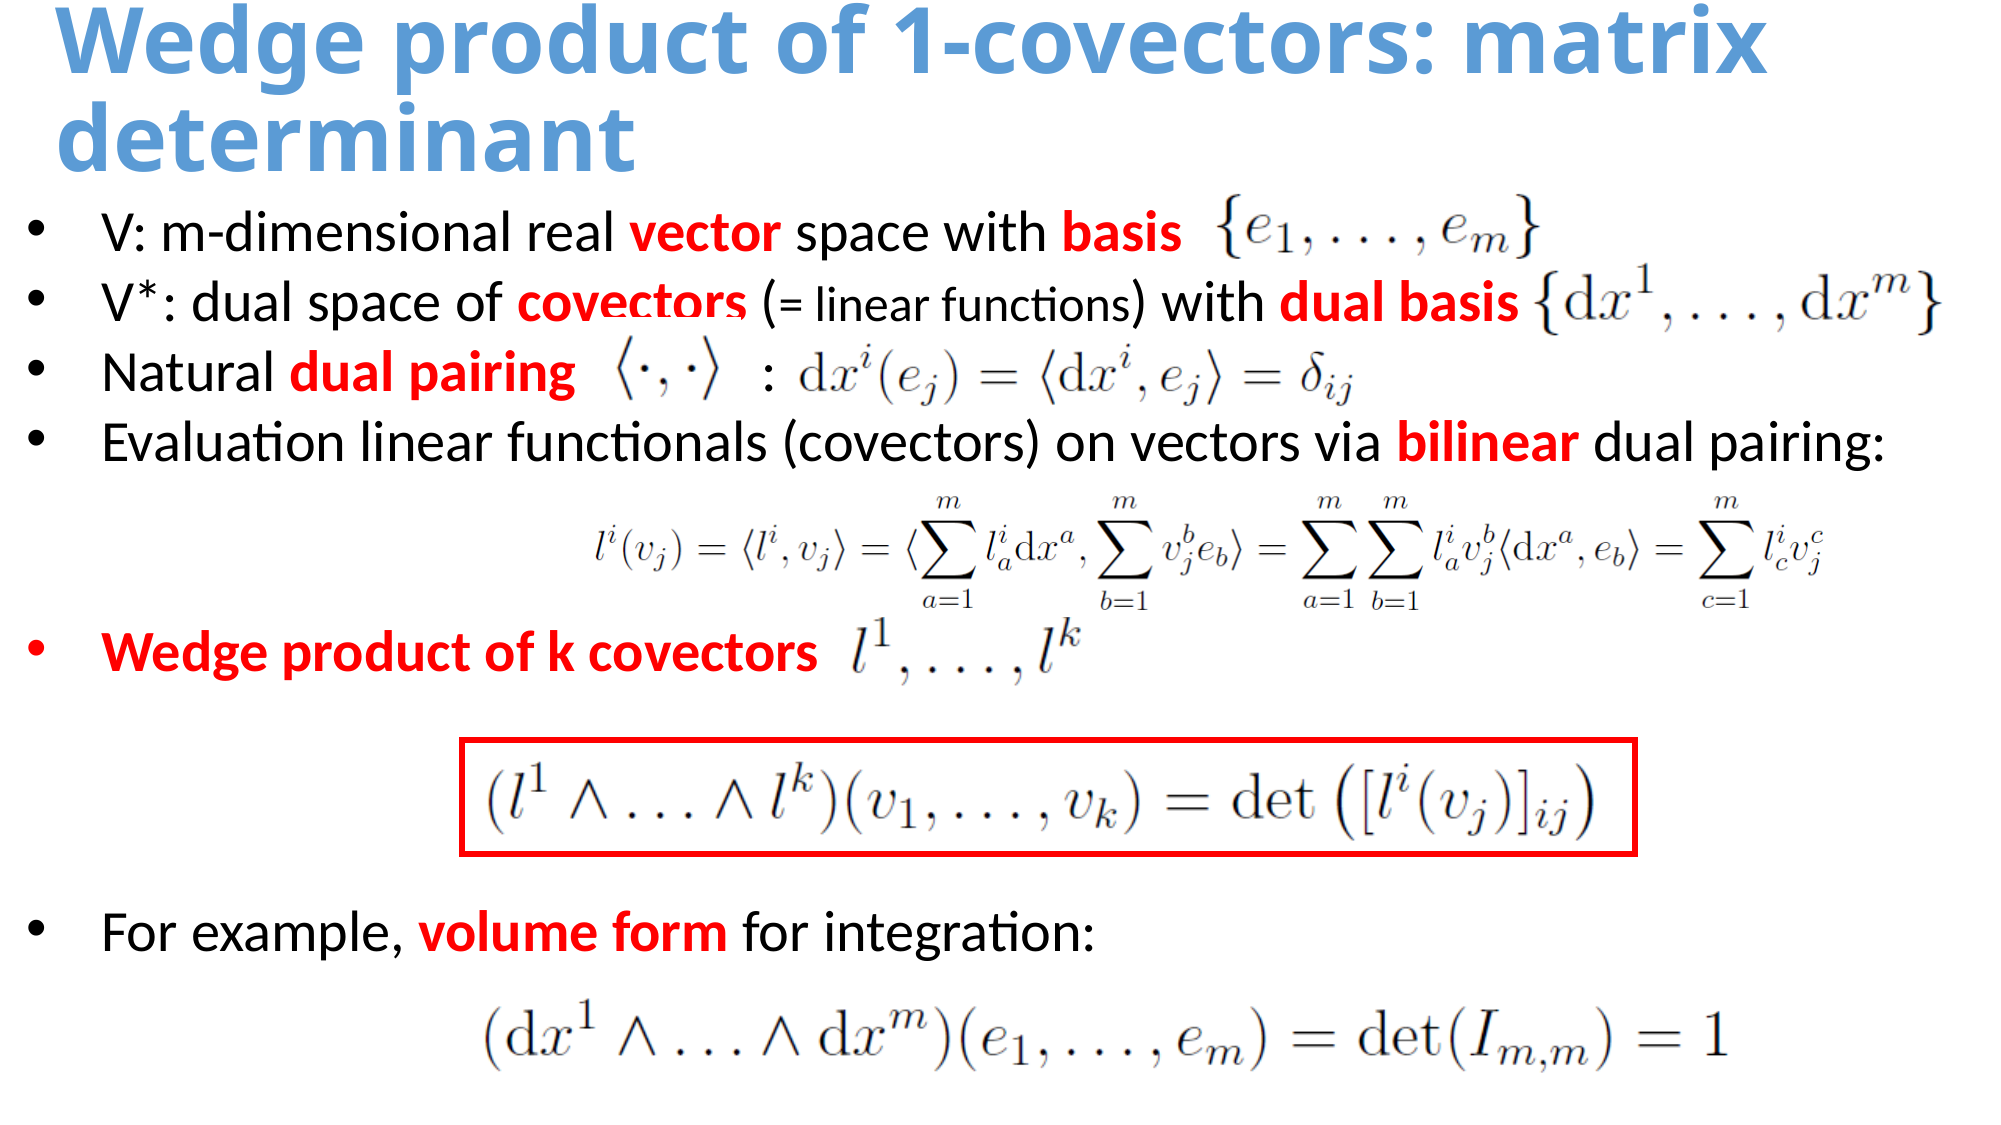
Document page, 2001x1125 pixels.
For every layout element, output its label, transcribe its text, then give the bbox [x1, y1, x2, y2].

picture [603, 317, 741, 417]
title Wedge product of 1-covectors: matrix determinant [40, 0, 2000, 202]
picture [461, 961, 1765, 1095]
picture [1202, 185, 1964, 359]
picture [461, 740, 1636, 855]
picture [786, 329, 1382, 421]
picture [564, 471, 1840, 714]
text_box V: m-dimensional real vector space with basis V*: dual space of covectors (= linear functions) with dual basis Natural dual pairing : Evaluation linear functionals (covectors) on vectors via bilinear dual pairing: Wedge product of k covectors For example, volume form for integration: [11, 185, 1929, 1015]
